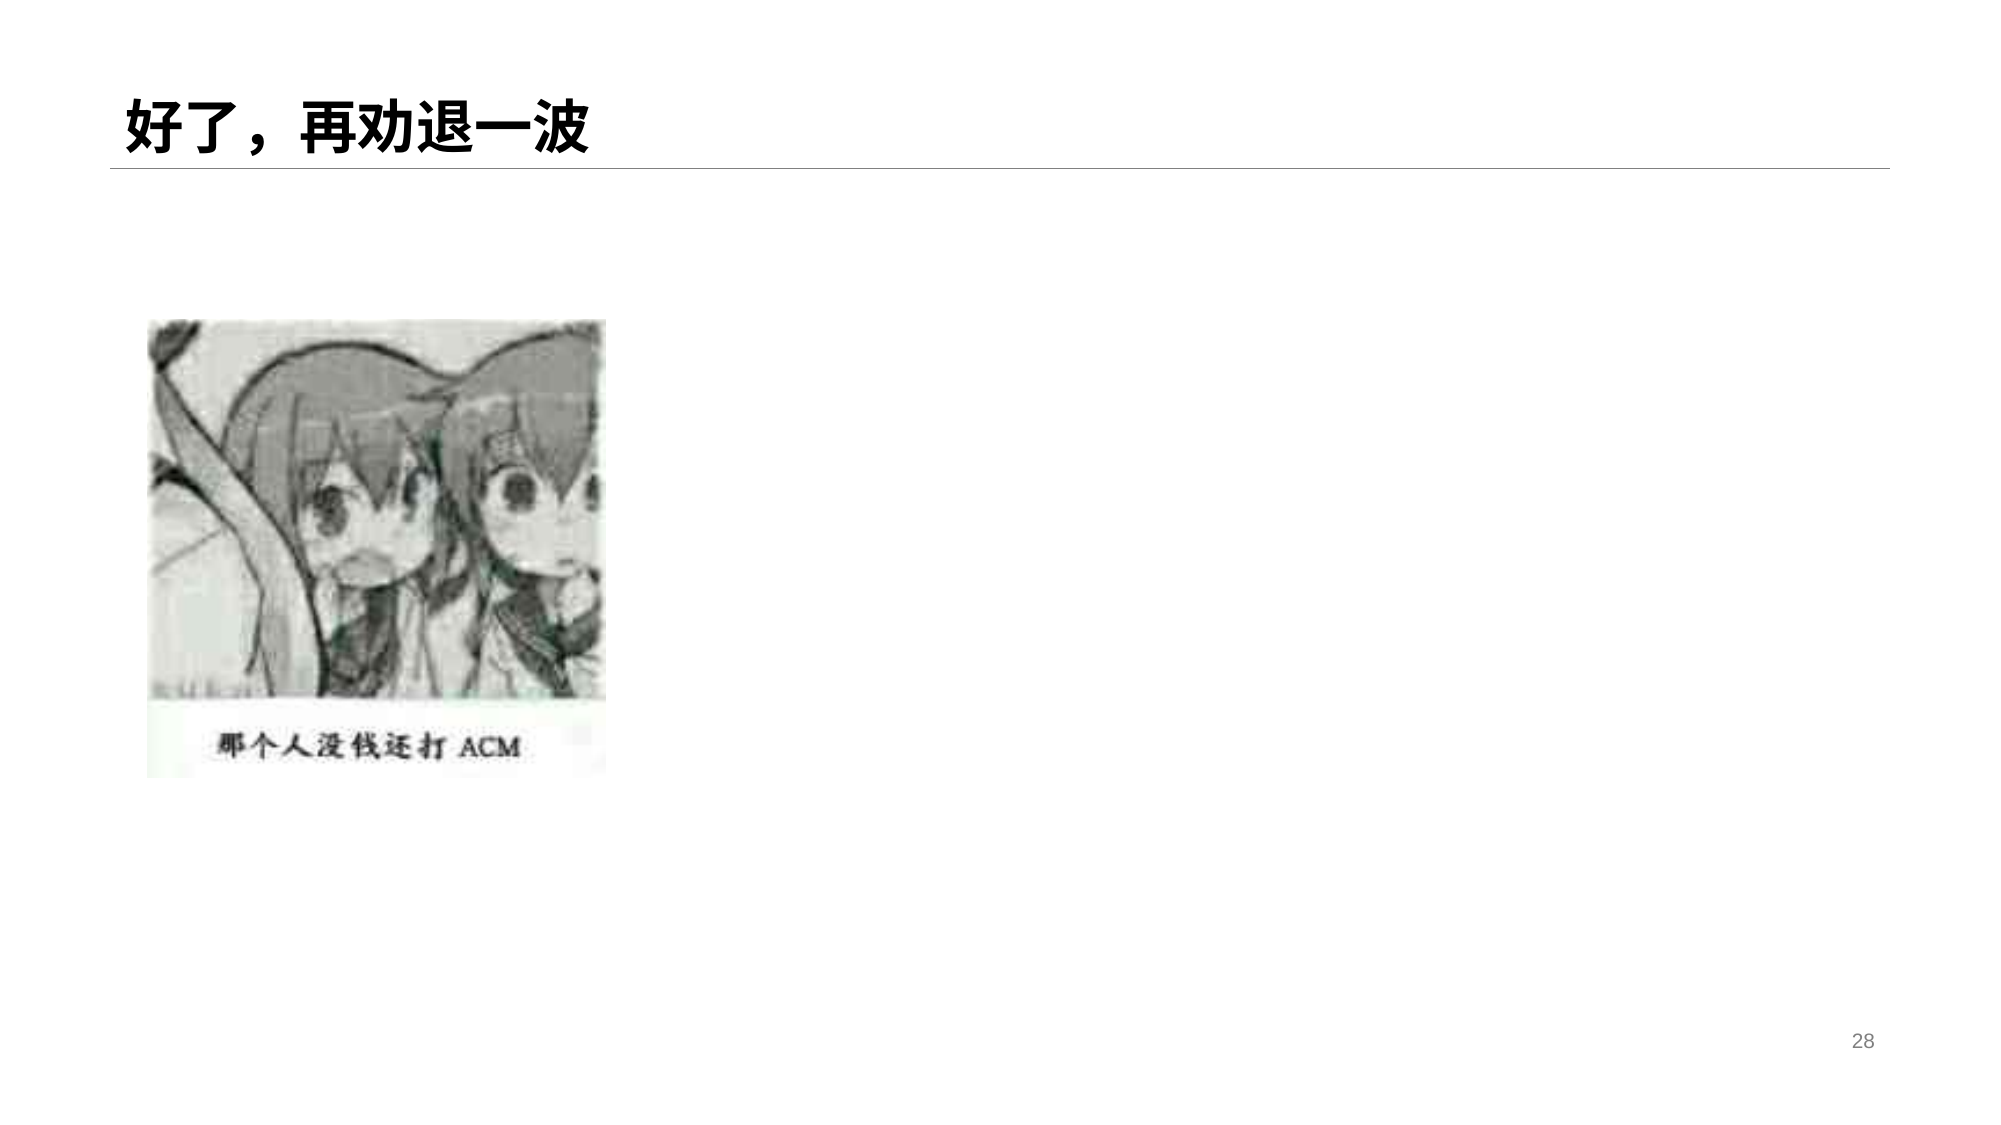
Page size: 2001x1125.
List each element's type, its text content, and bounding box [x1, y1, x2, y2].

title 好了，再劝退一波 [109, 0, 1890, 169]
picture [146, 318, 606, 778]
slide_number 28 [1412, 1023, 1890, 1058]
